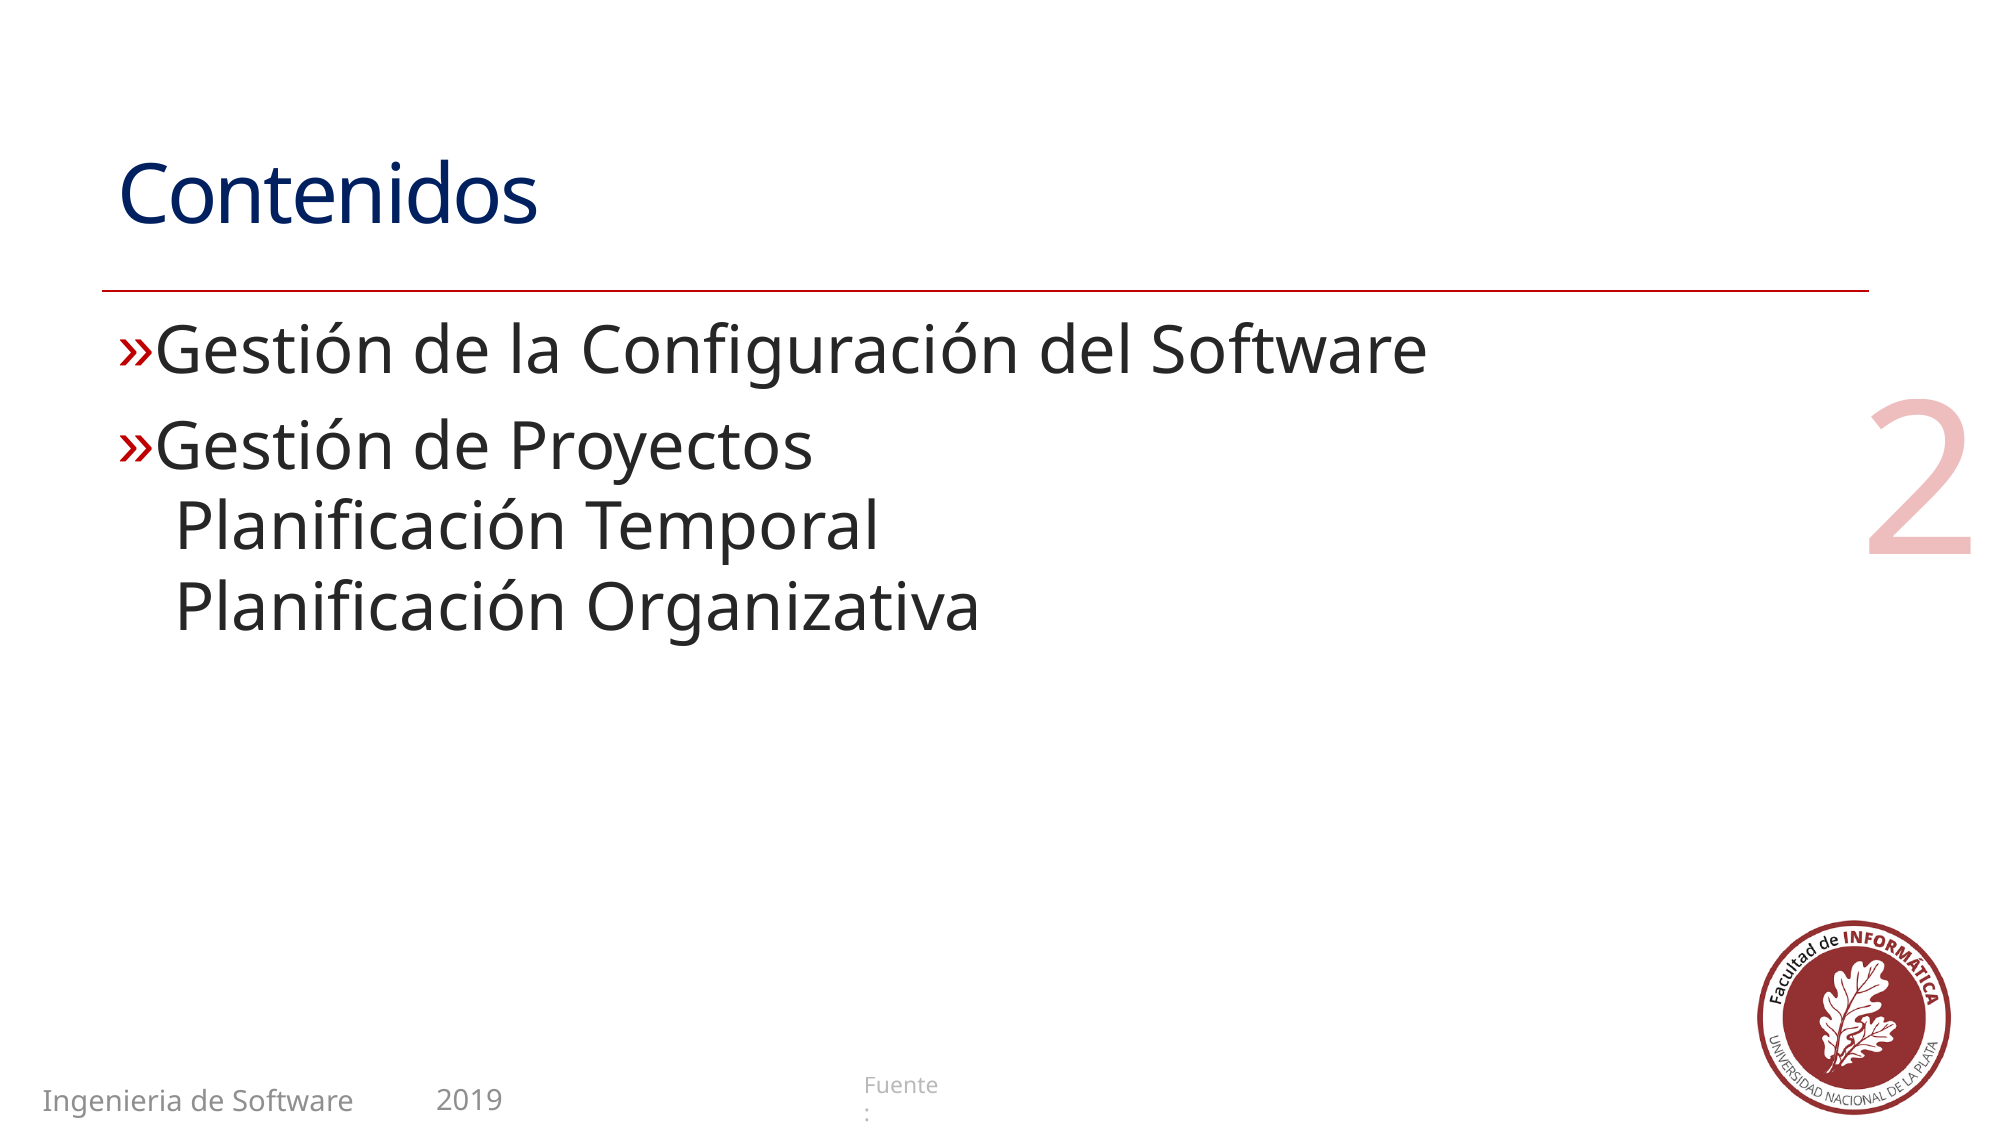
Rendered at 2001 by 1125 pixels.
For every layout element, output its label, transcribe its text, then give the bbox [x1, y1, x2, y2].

footer Ingenieria de Software II [27, 1075, 382, 1111]
list Gestión de la Configuración del Software Gestión de Proyectos Planificación Temporal Planificación Organizativa [102, 312, 1709, 1047]
slide_number 2 [1709, 467, 1998, 640]
picture [1757, 920, 1956, 1116]
title Contenidos [102, 105, 1870, 291]
slide_number 2019 [421, 1073, 557, 1116]
